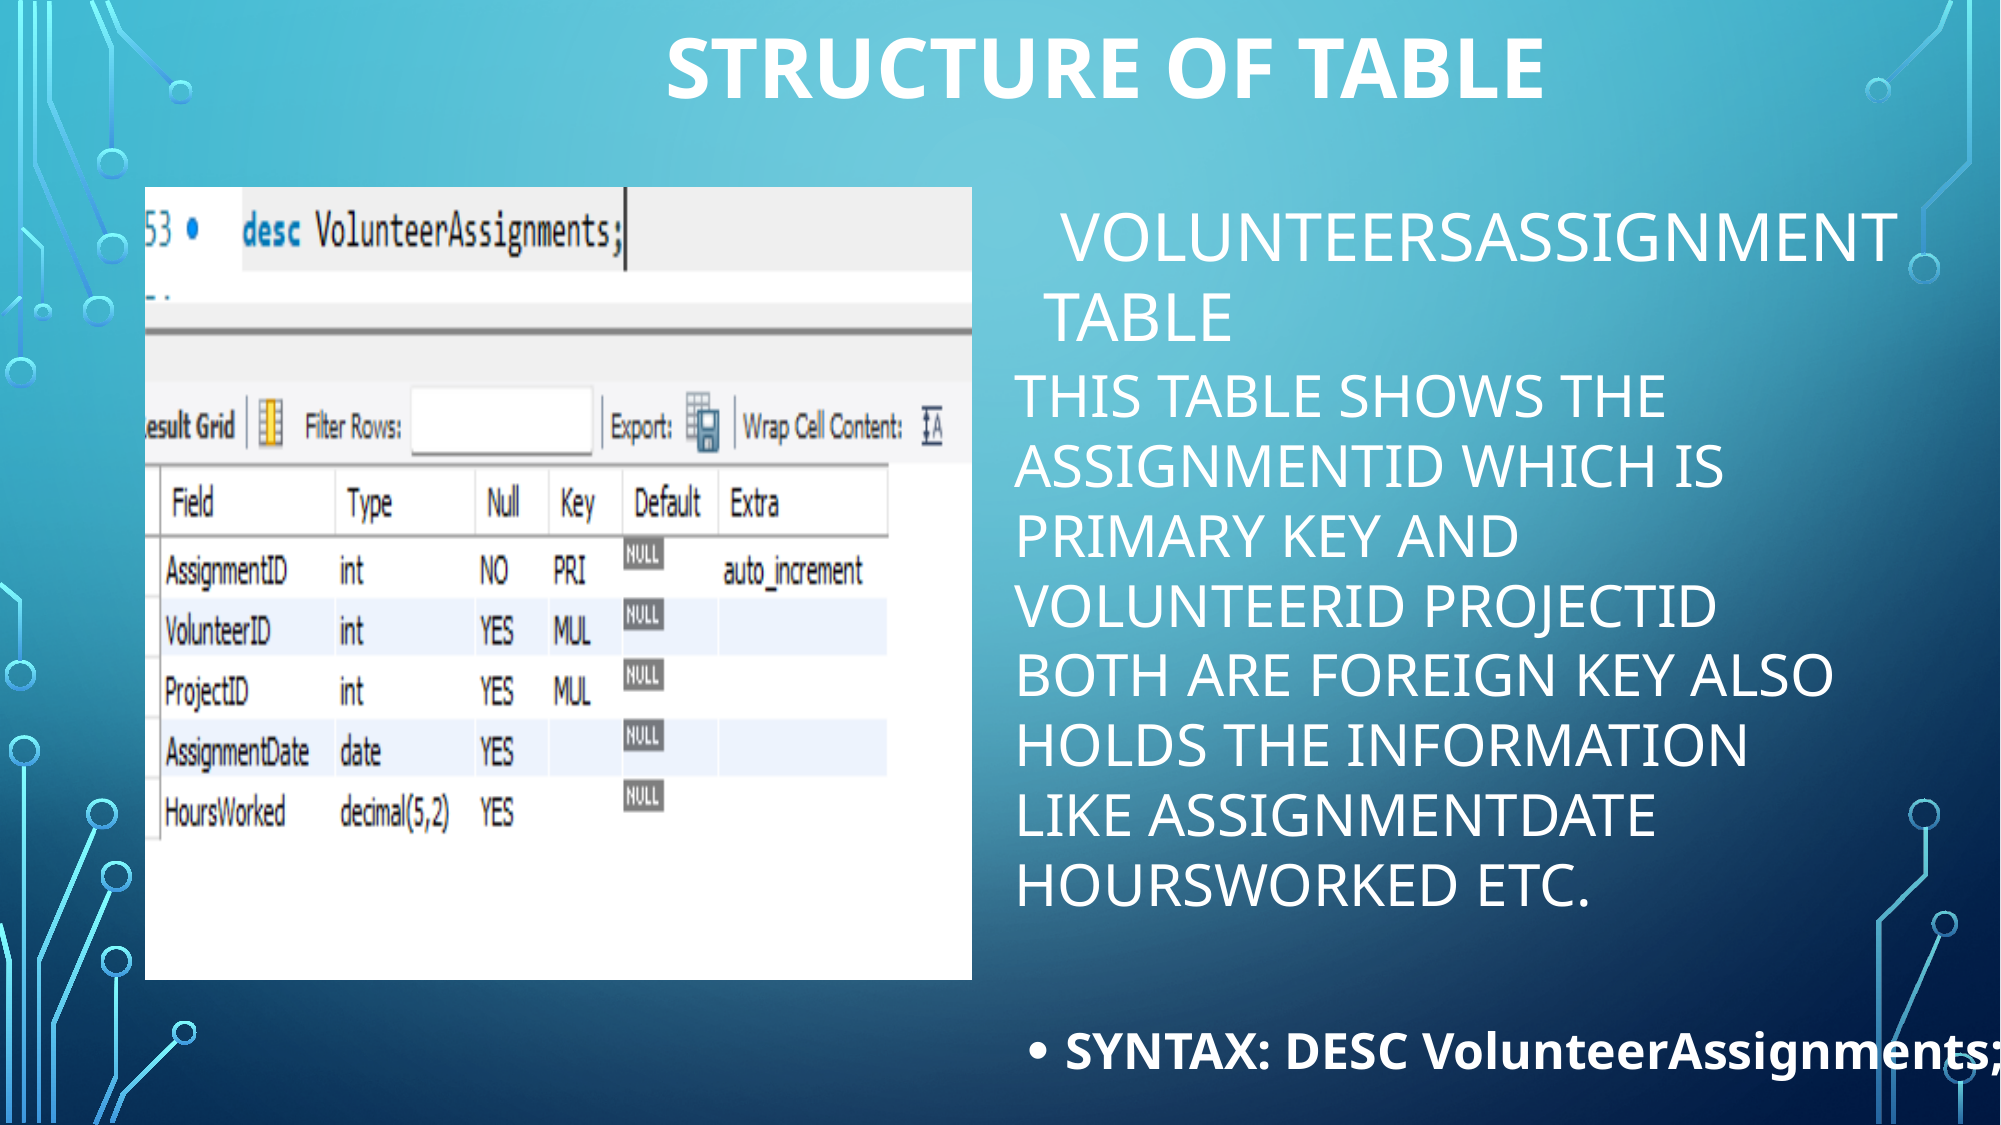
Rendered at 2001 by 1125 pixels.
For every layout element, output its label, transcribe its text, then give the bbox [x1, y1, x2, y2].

list SYNTAX: DESC VolunteerAssignments; [1012, 999, 2000, 1107]
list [145, 187, 972, 980]
text_box VOLUNTEERSASSIGNMENT TABLE [1028, 187, 2000, 363]
text_box THIS TABLE SHOWS THE ASSIGNMENTID WHICH IS PRIMARY KEY AND VOLUNTEERID PROJECTID BOTH ARE FOREIGN KEY ALSO HOLDS THE INFORMATION LIKE ASSIGNMENTDATE HOURSWORKED ETC. [999, 351, 1885, 926]
title STRUCTURE OF TABLE [650, 18, 1813, 125]
